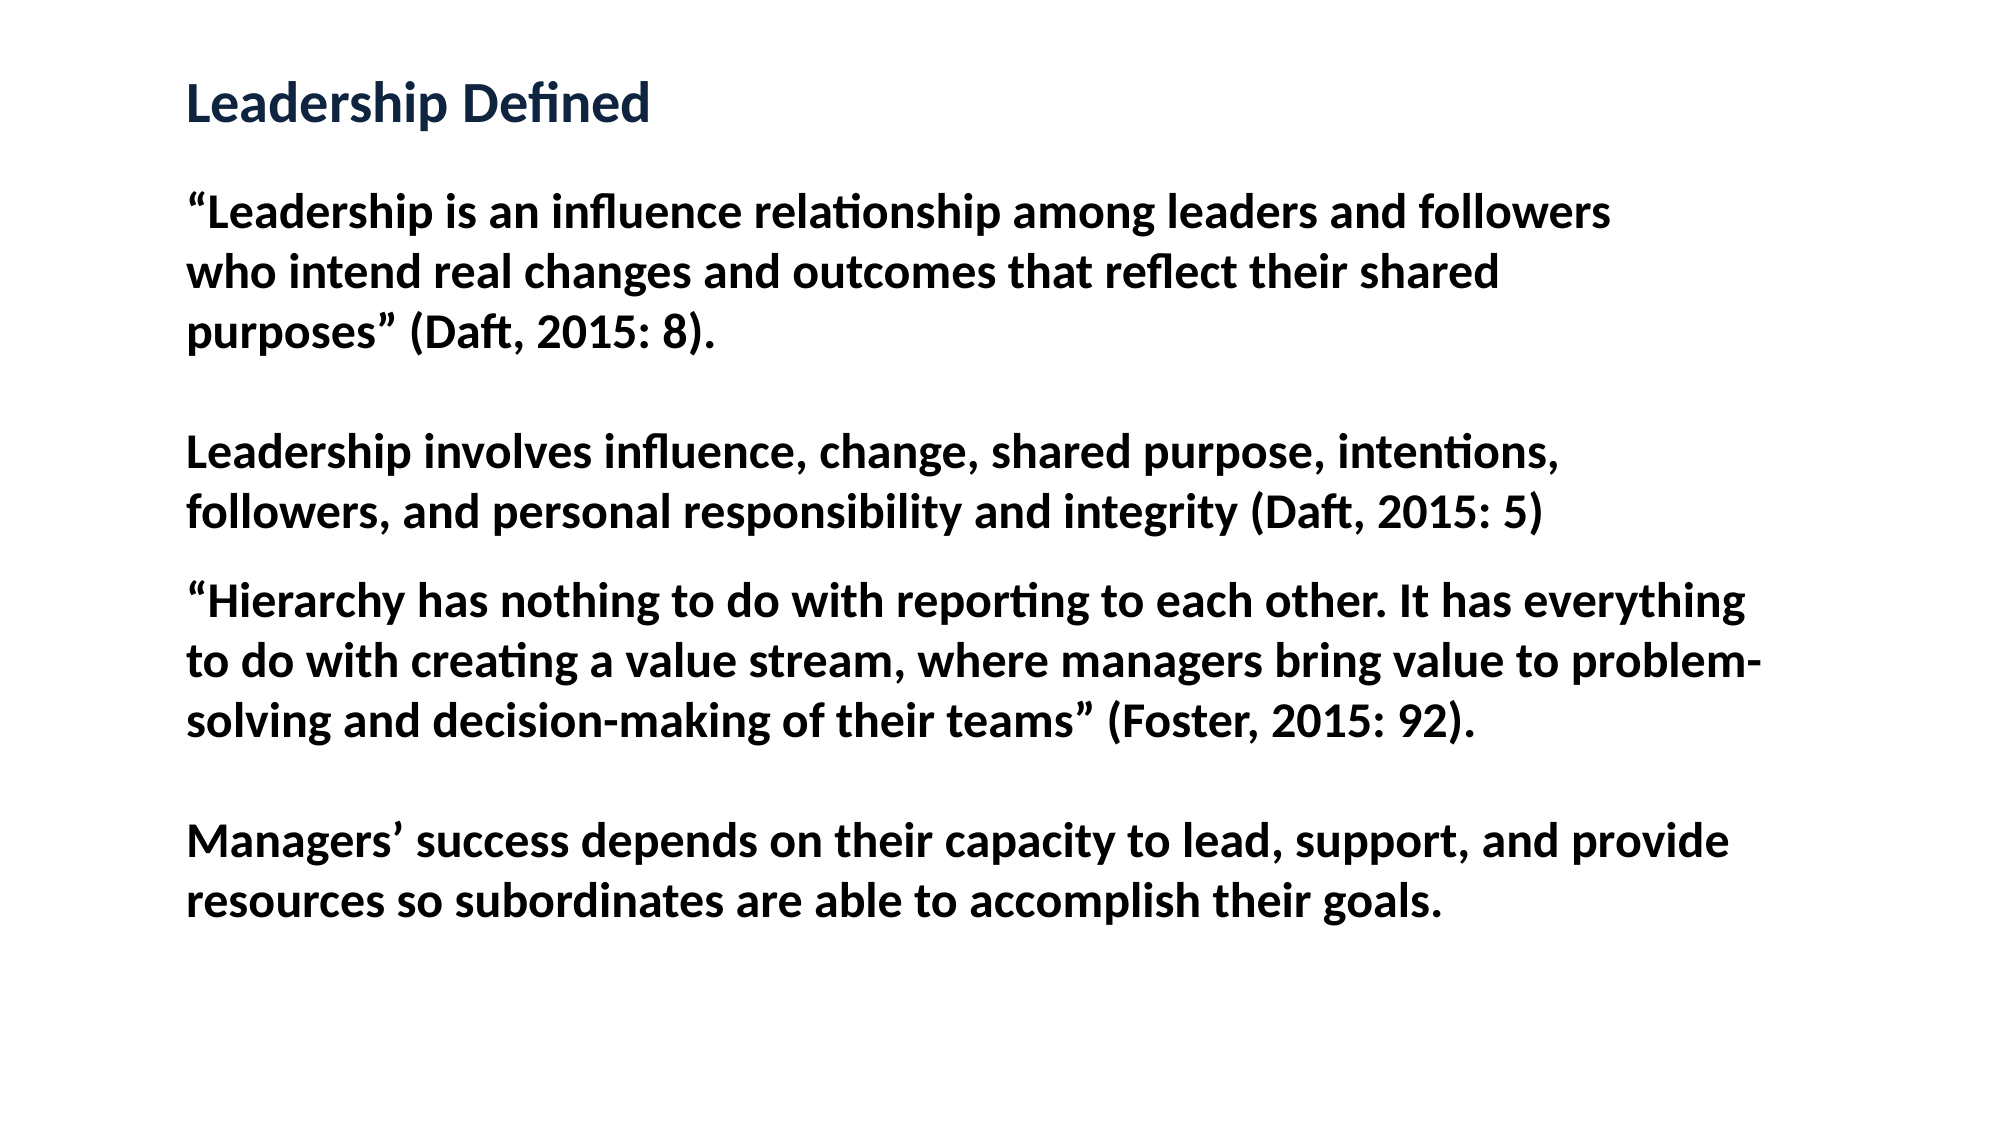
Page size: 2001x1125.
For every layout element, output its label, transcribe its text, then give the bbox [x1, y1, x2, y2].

text_box “Hierarchy has nothing to do with reporting to each other. It has everything to do with creating a value stream, where managers bring value to problem-solving and decision-making of their teams” (Foster, 2015: 92). Managers’ success depends on their capacity to lead, support, and provide resources so subordinates are able to accomplish their goals. [171, 560, 1810, 995]
text_box Leadership Defined “Leadership is an influence relationship among leaders and followers who intend real changes and outcomes that reflect their shared purposes” (Daft, 2015: 8). Leadership involves influence, change, shared purpose, intentions, followers, and personal responsibility and integrity (Daft, 2015: 5) [171, 56, 1628, 560]
